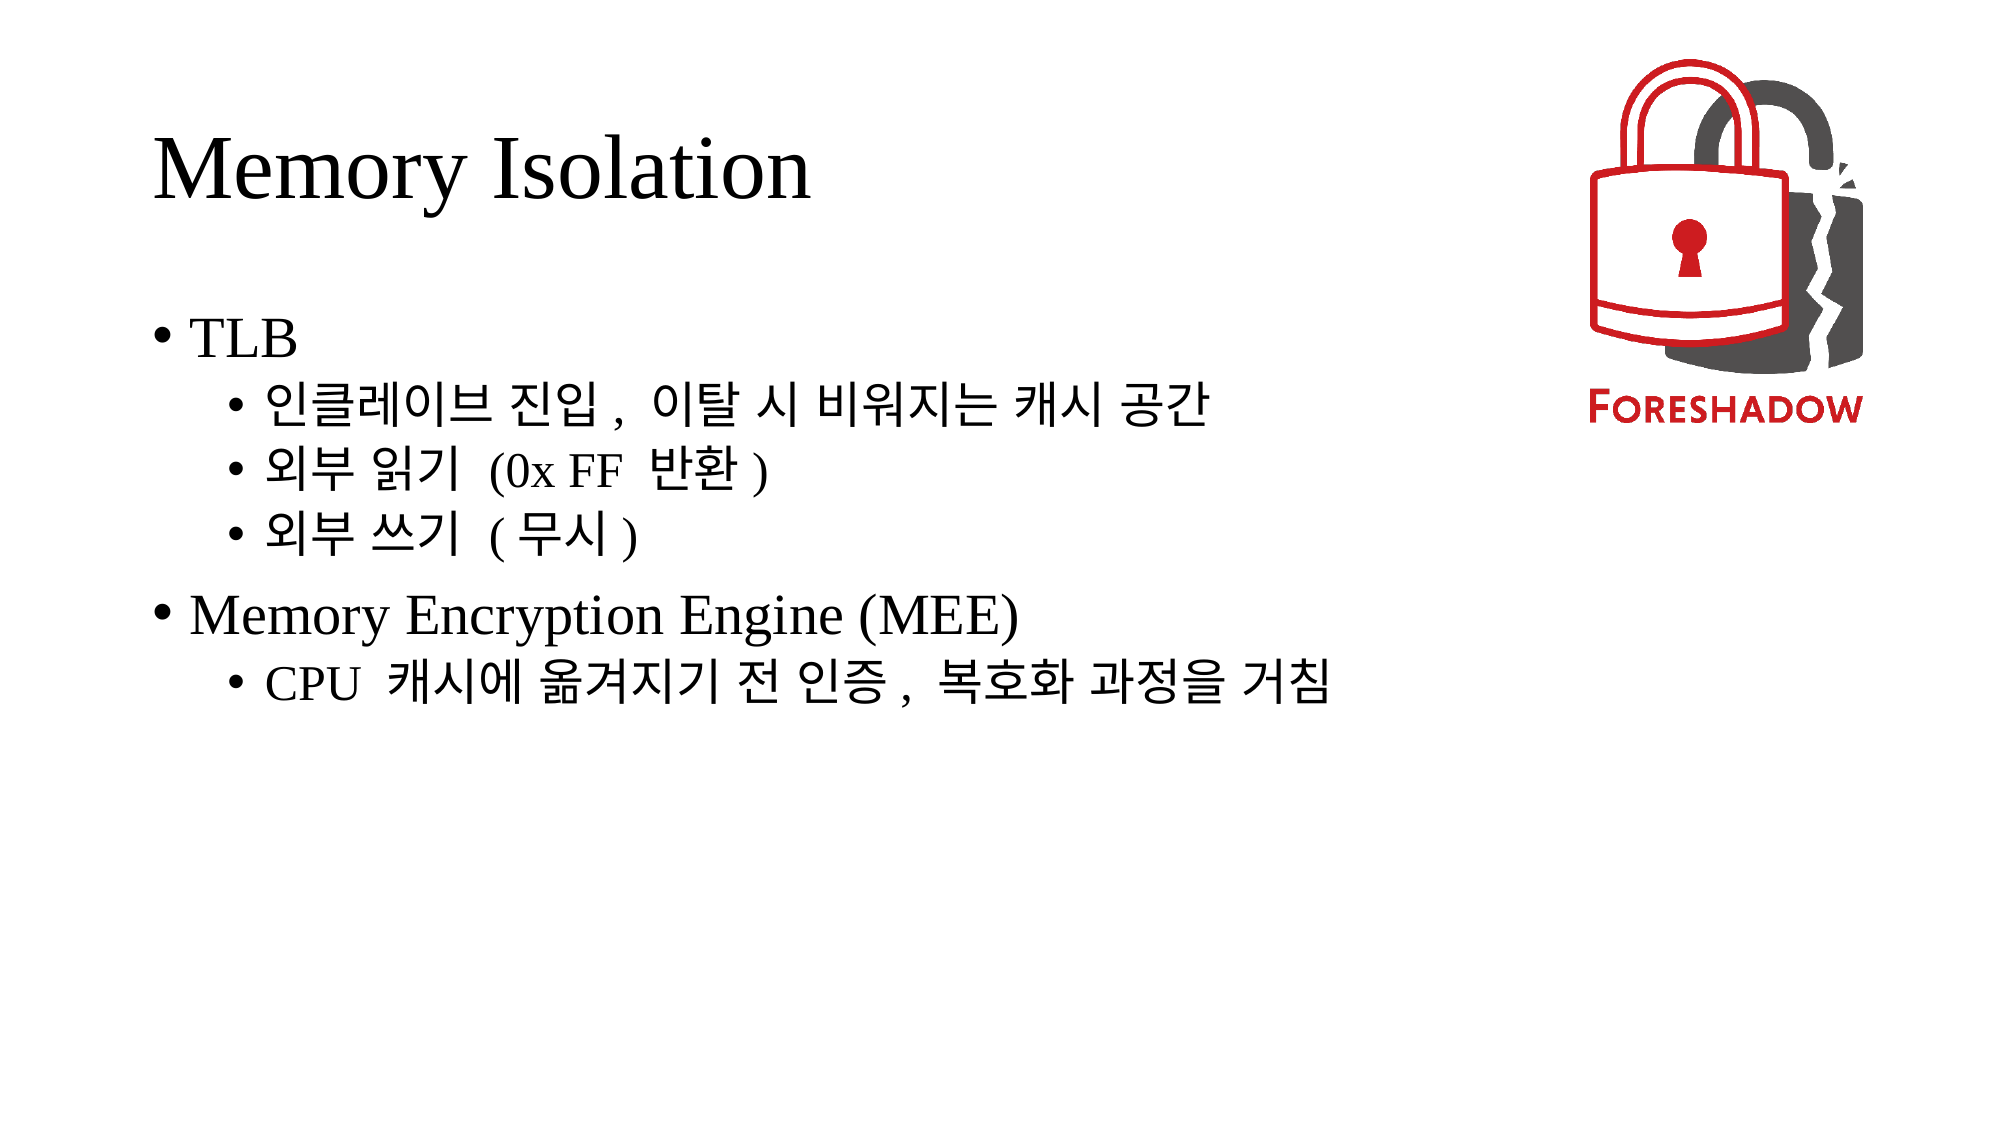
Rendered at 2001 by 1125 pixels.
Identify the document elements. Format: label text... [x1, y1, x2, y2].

list TLB 인클레이브 진입, 이탈 시 비워지는 캐시 공간 외부 읽기 (0x FF 반환) 외부 쓰기 (무시) Memory Encryption Engine (MEE) CPU 캐시에 옮겨지기 전 인증, 복호화 과정을 거침 [137, 299, 1863, 1014]
picture [1590, 59, 1863, 423]
title Memory Isolation [137, 59, 1590, 278]
